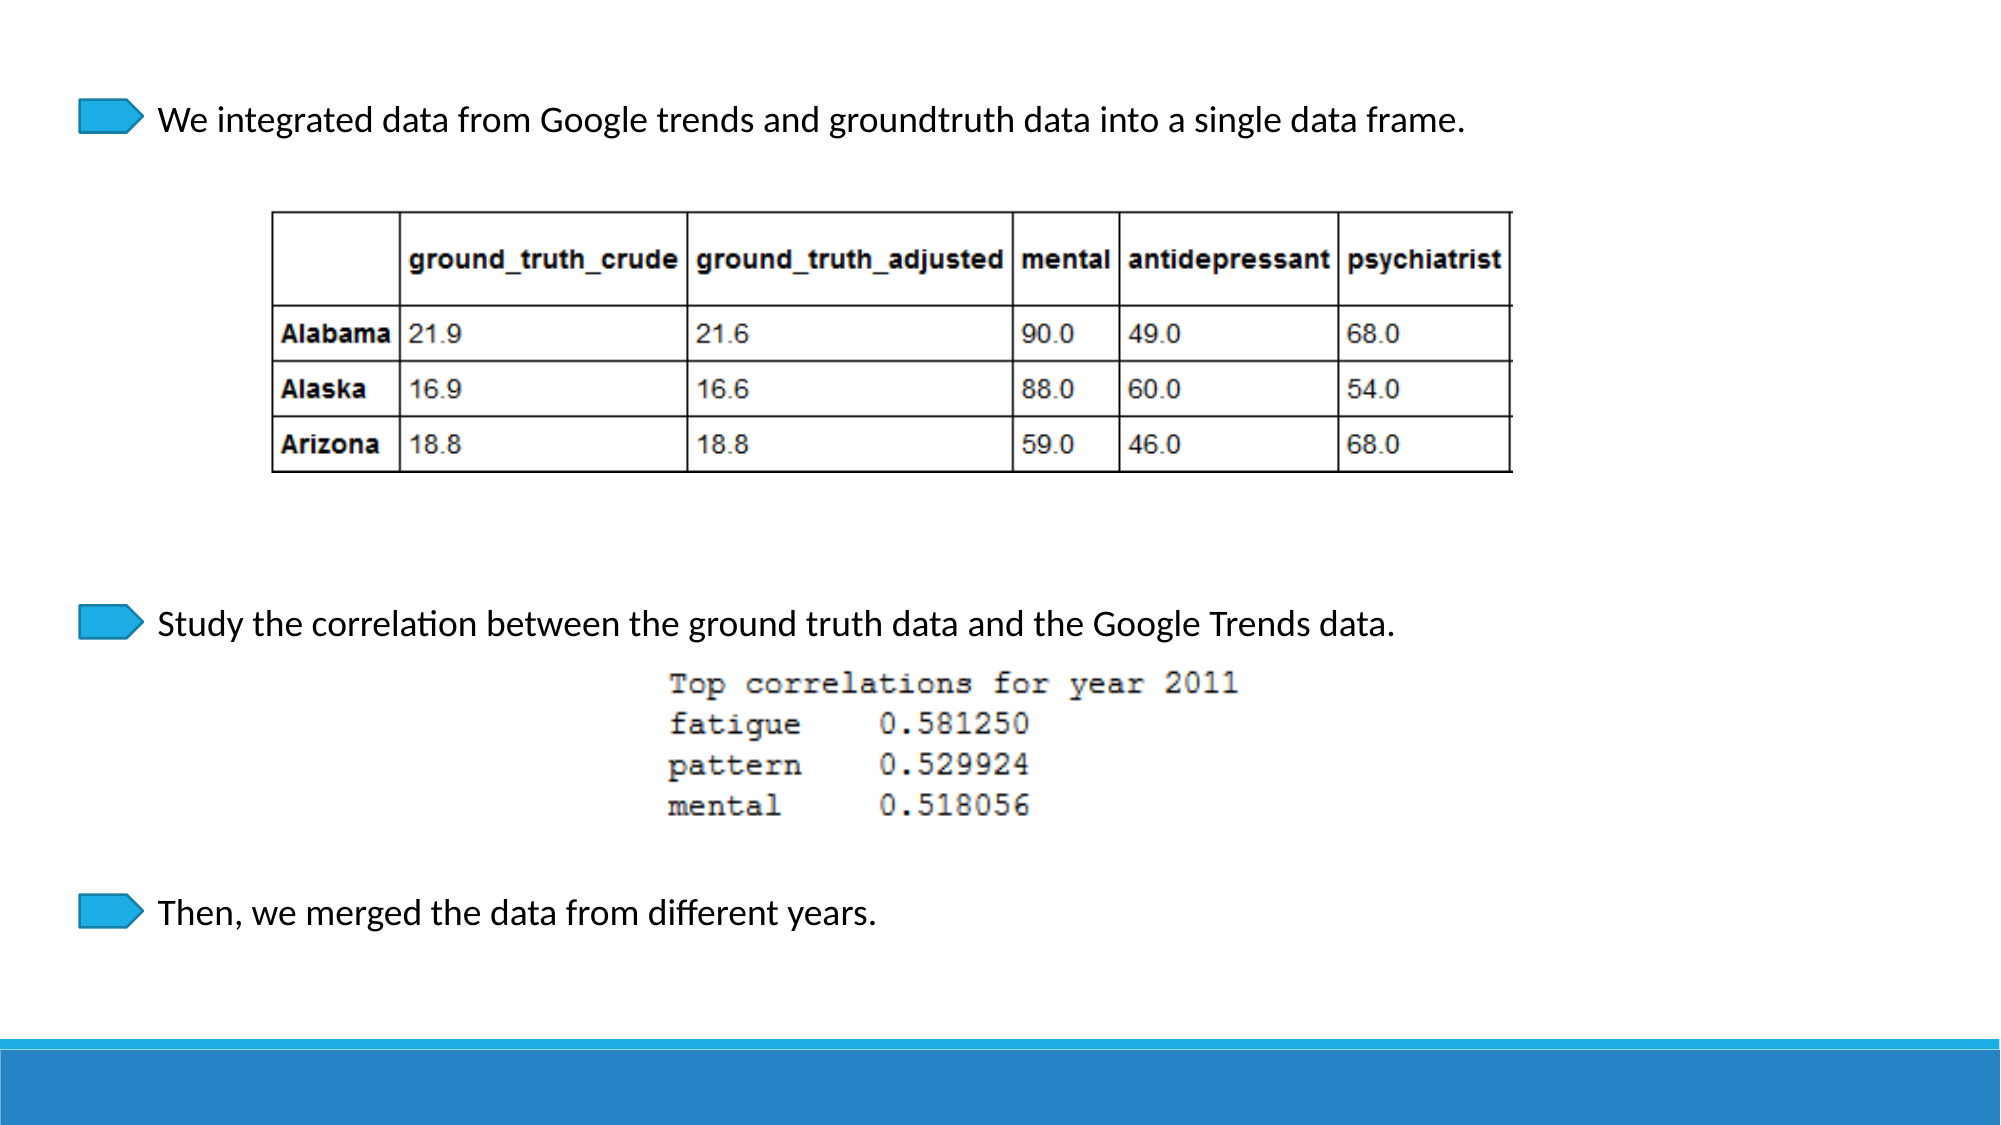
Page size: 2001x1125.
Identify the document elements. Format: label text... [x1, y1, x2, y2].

text_box We integrated data from Google trends and groundtruth data into a single data frame. [142, 87, 1641, 148]
picture [642, 660, 1300, 828]
text_box [78, 98, 144, 134]
text_box [78, 604, 144, 640]
text_box Then, we merged the data from different years. [142, 880, 1641, 941]
text_box Study the correlation between the ground truth data and the Google Trends data. [142, 591, 1683, 652]
picture [269, 205, 1514, 474]
text_box [78, 893, 144, 929]
